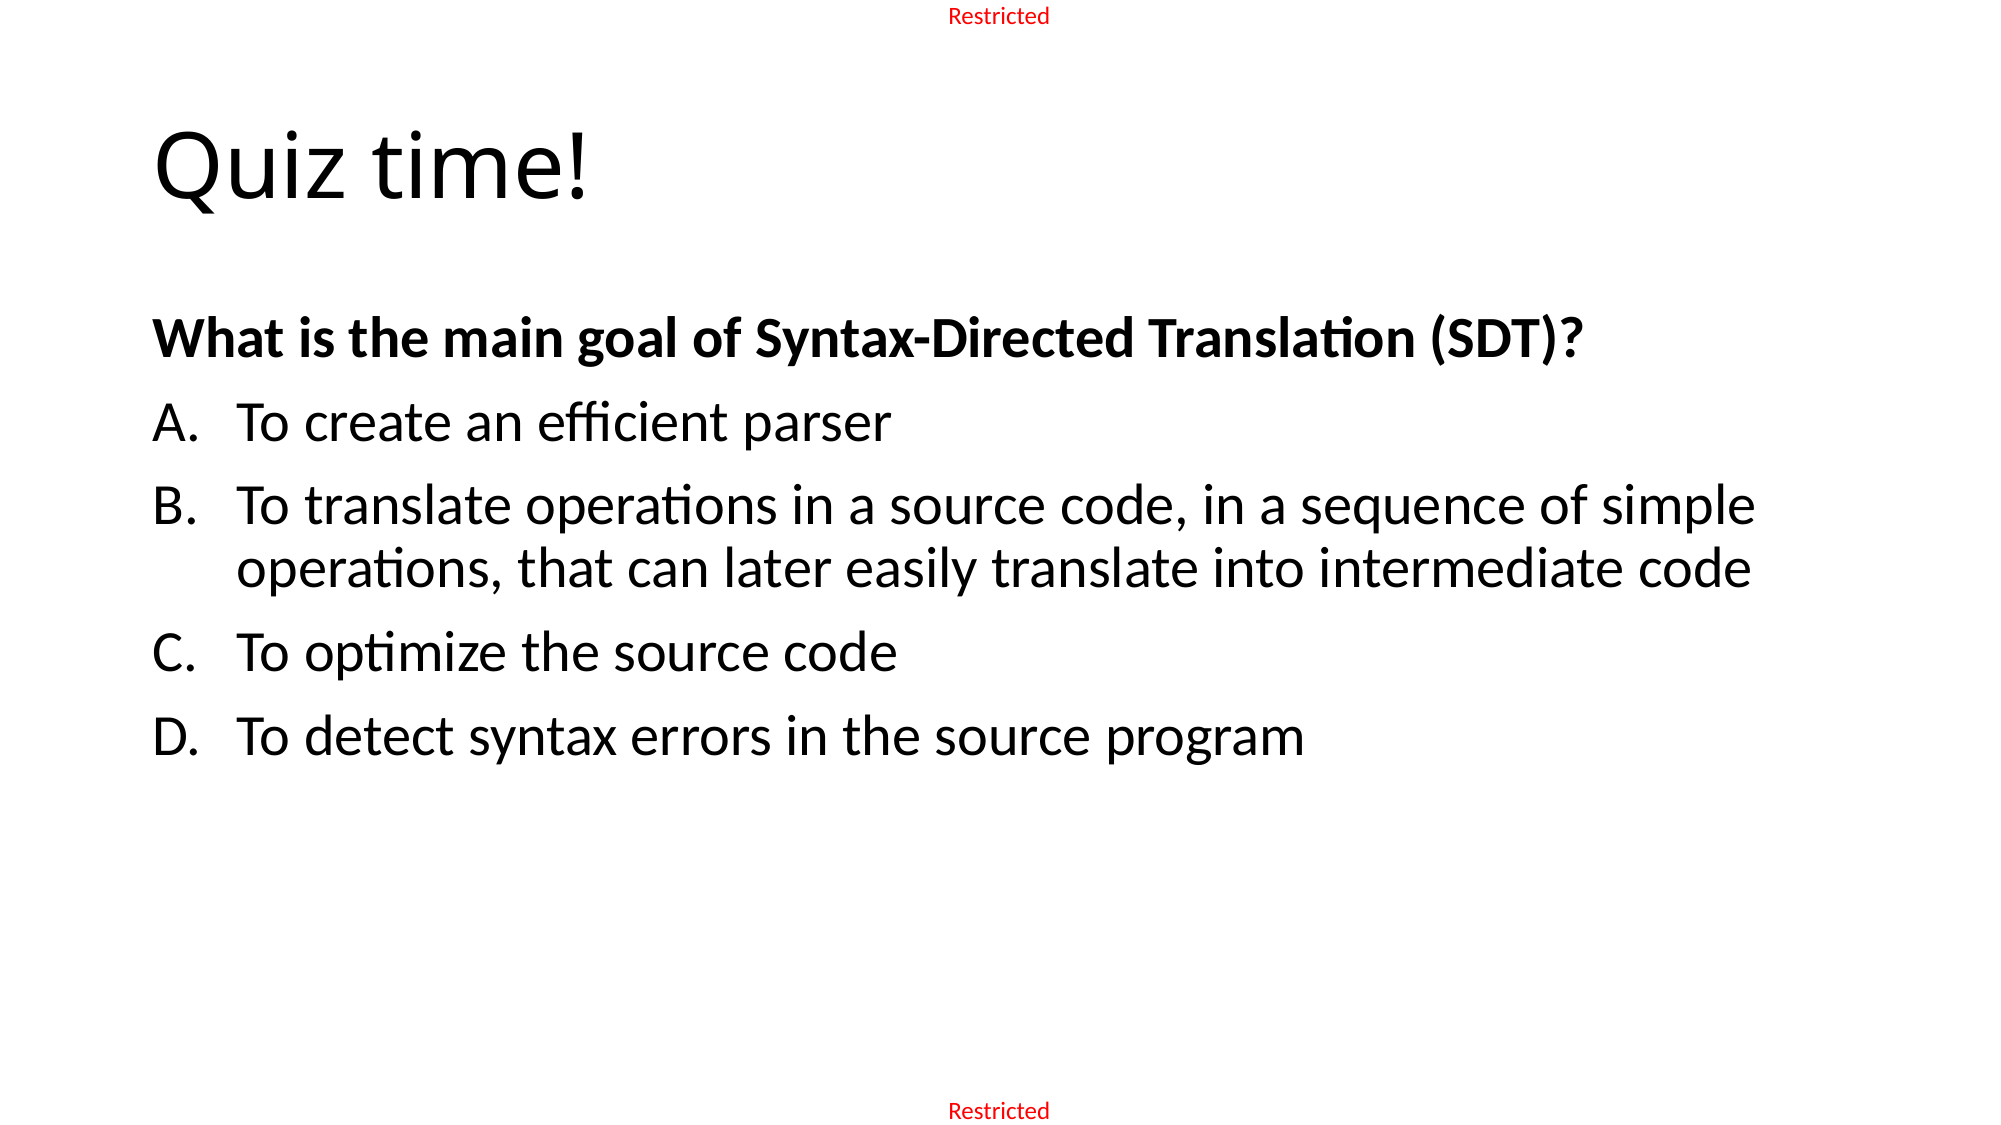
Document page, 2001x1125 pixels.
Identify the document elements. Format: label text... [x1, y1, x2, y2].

list What is the main goal of Syntax-Directed Translation (SDT)? To create an efficient parser To translate operations in a source code, in a sequence of simple operations, that can later easily translate into intermediate code To optimize the source code To detect syntax errors in the source program [137, 299, 1863, 1014]
title Quiz time! [137, 59, 1863, 278]
